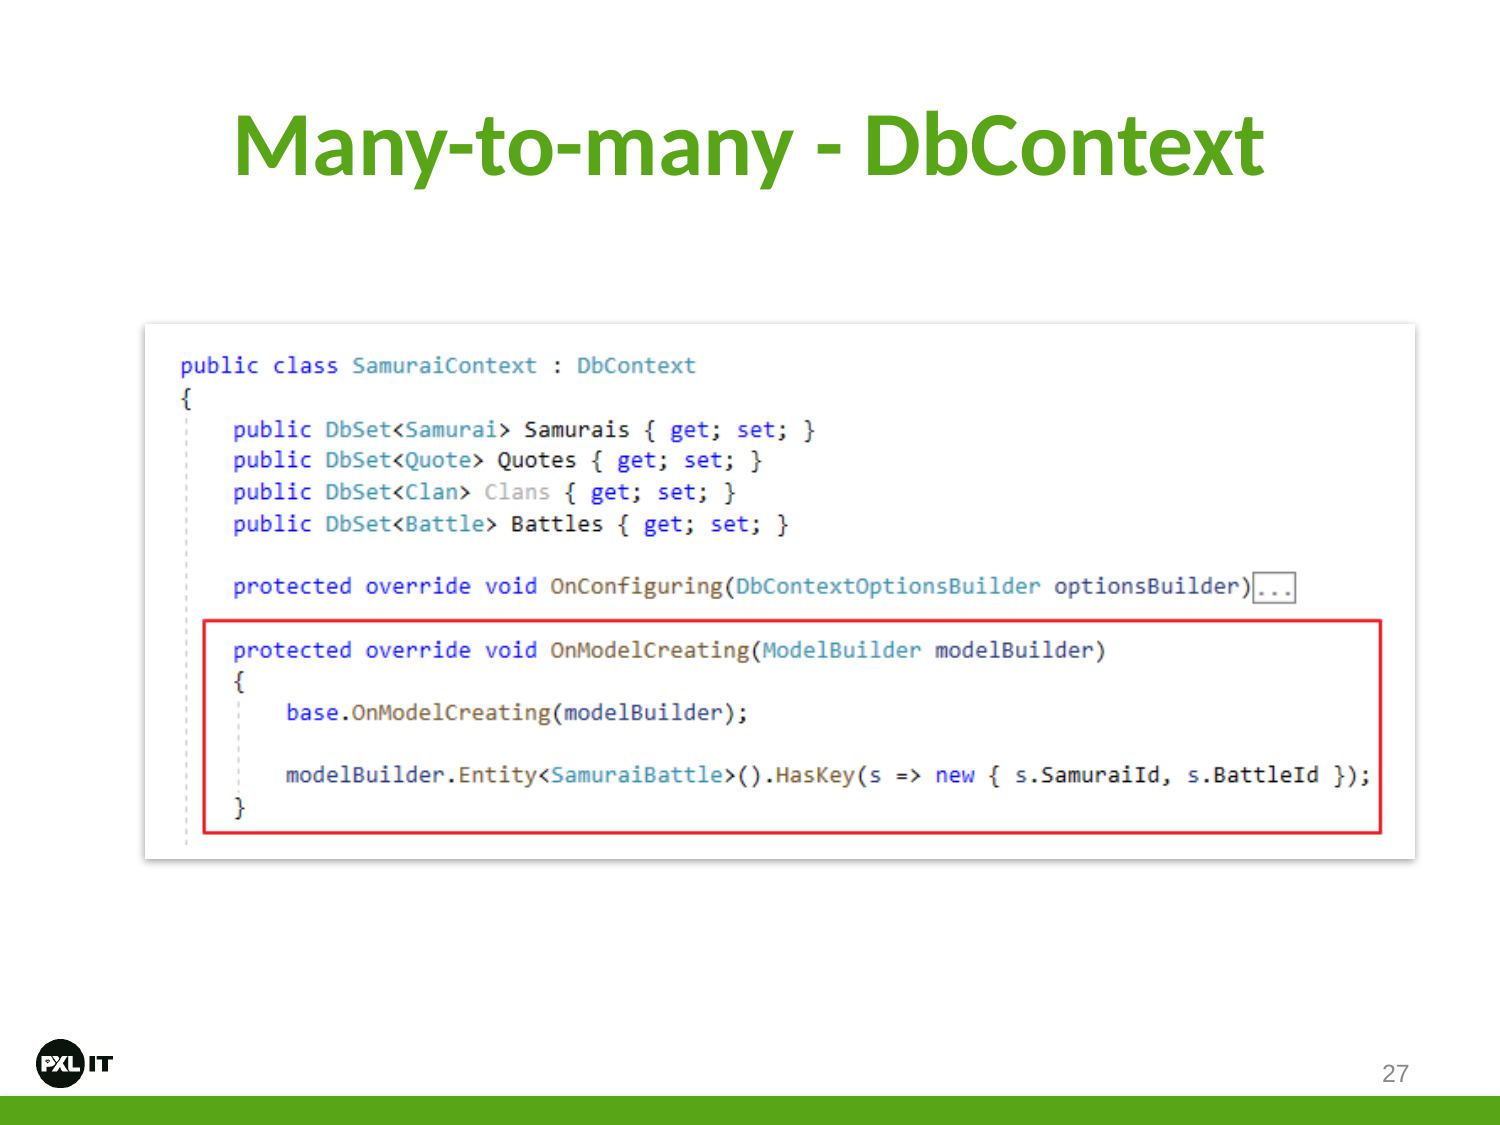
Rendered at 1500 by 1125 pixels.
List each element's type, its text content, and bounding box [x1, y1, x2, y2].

picture [159, 337, 1401, 846]
picture [36, 1039, 113, 1088]
slide_number 27 [1074, 1042, 1425, 1103]
title Many-to-many - DbContext [75, 45, 1425, 233]
